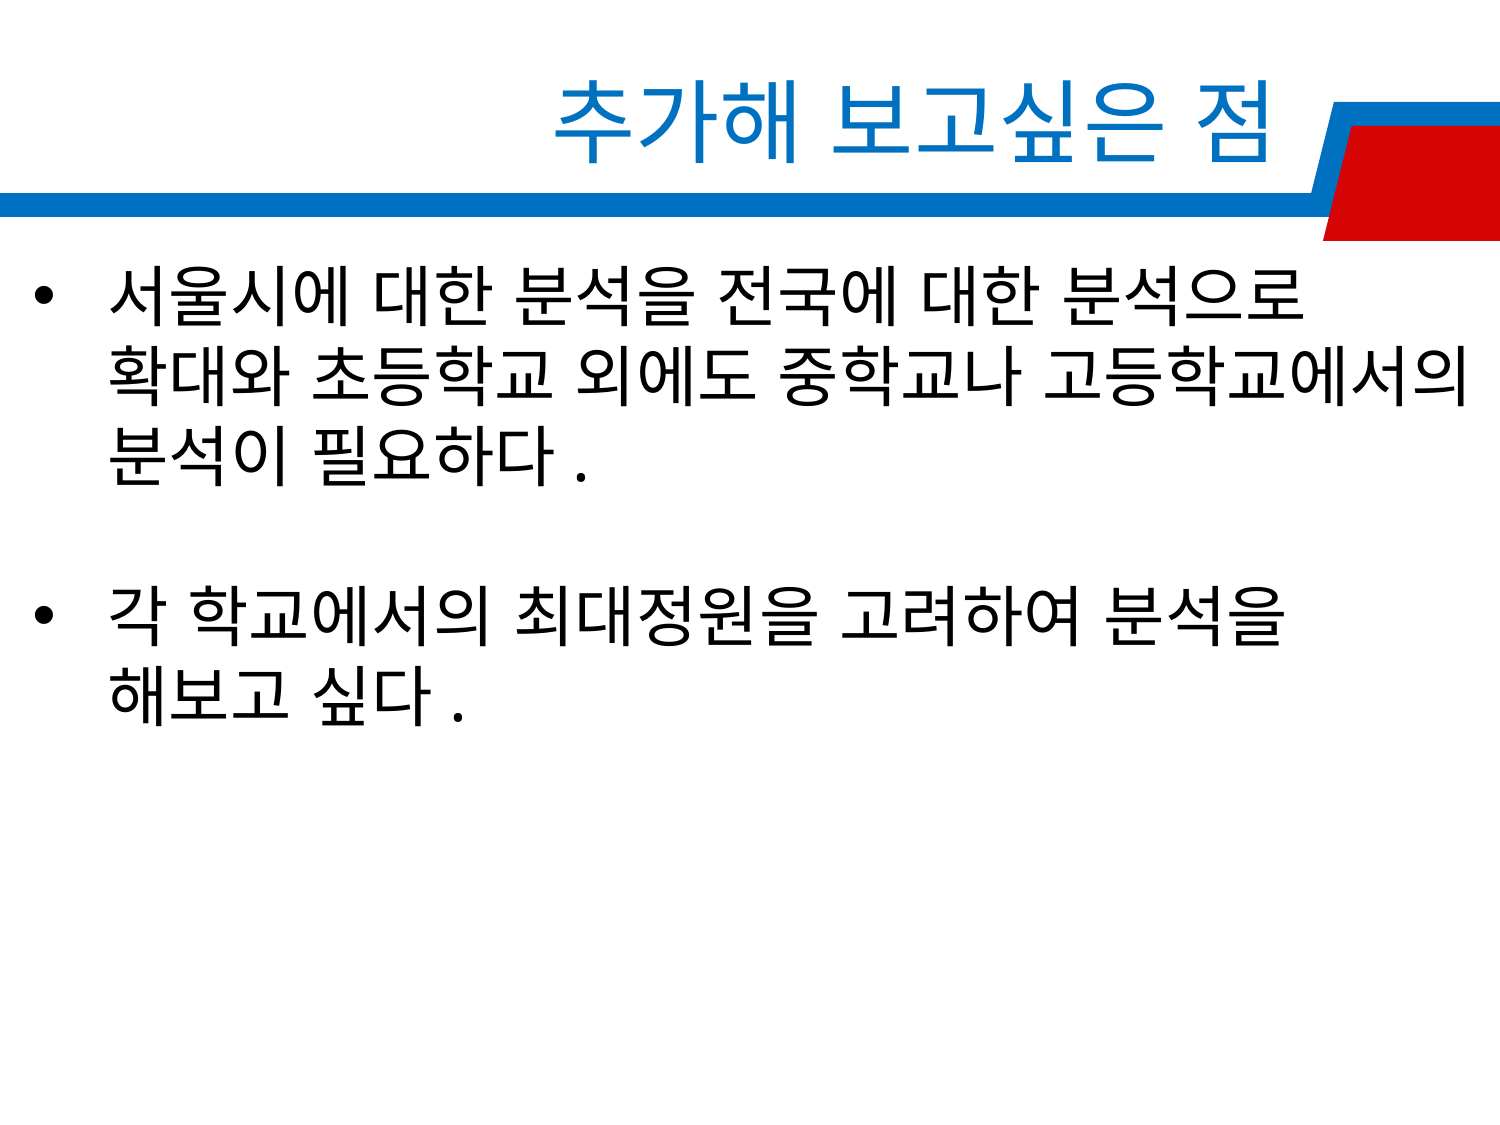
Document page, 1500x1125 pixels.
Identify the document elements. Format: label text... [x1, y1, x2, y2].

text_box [0, 101, 1500, 241]
text_box 서울시에 대한 분석을 전국에 대한 분석으로 확대와 초등학교 외에도 중학교나 고등학교에서의 분석이 필요하다. 각 학교에서의 최대정원을 고려하여 분석을 해보고 싶다. [17, 252, 1500, 902]
text_box 추가해 보고싶은 점 [265, 57, 1294, 99]
